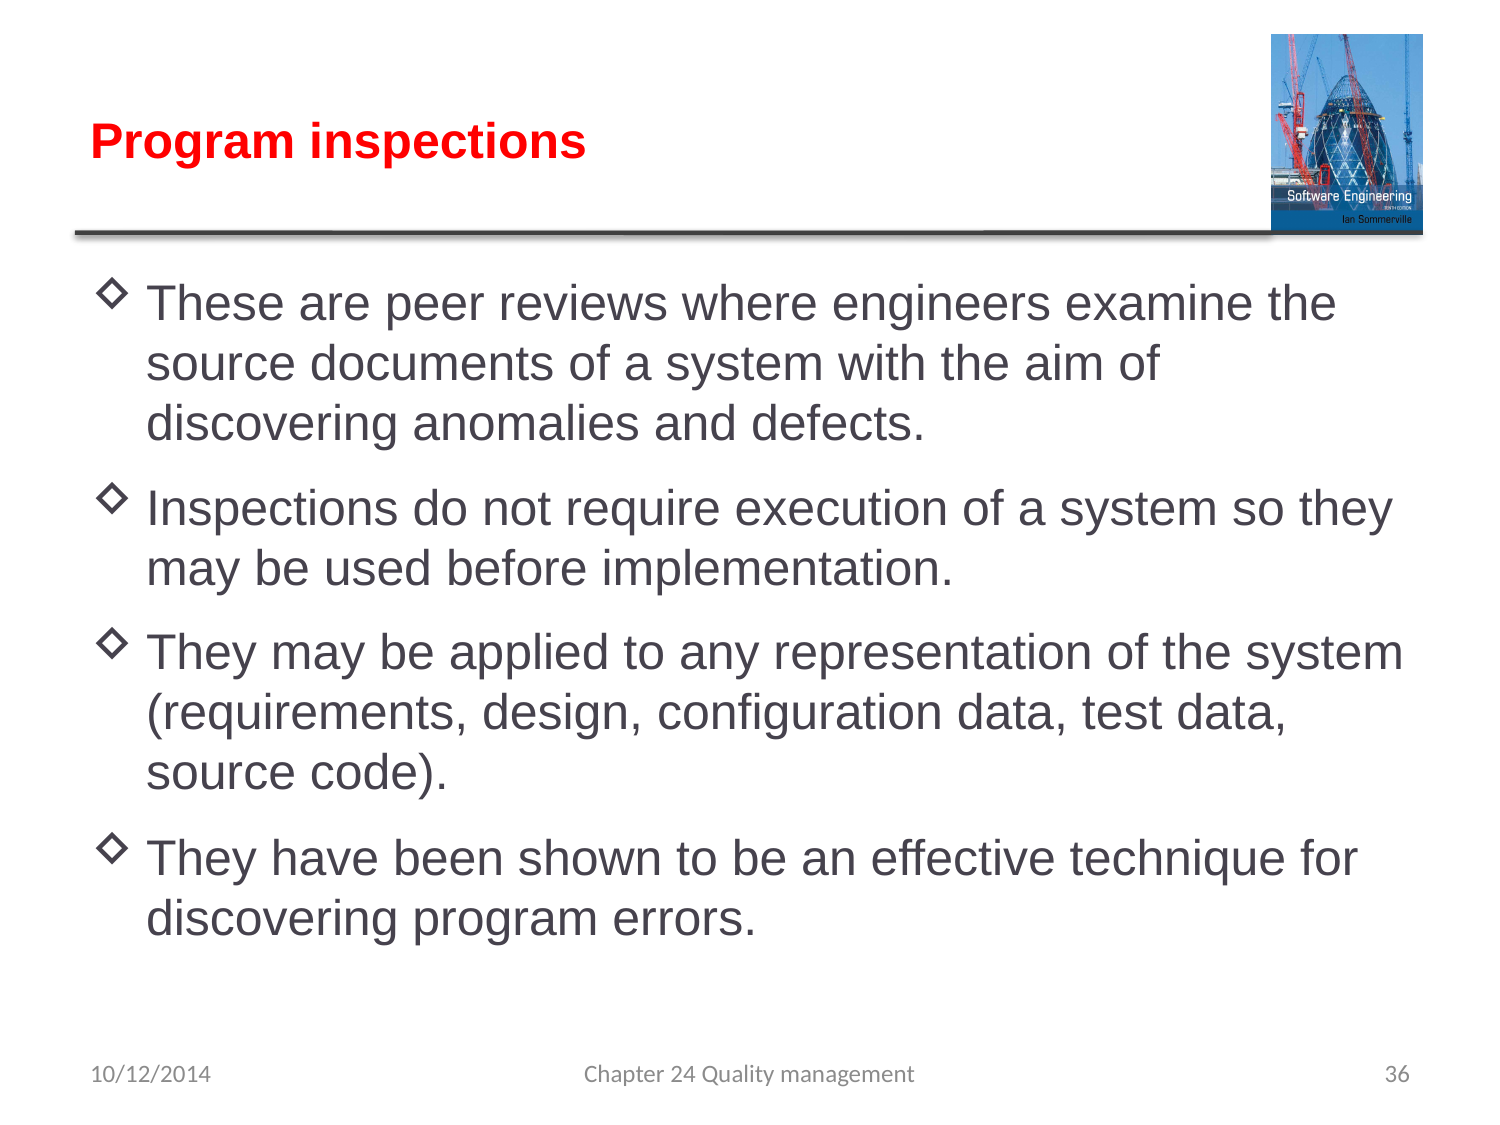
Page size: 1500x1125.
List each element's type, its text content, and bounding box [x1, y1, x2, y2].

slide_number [75, 1042, 425, 1103]
list These are peer reviews where engineers examine the source documents of a system with the aim of discovering anomalies and defects. Inspections do not require execution of a system so they may be used before implementation. They may be applied to any representation of the system (requirements, design, configuration data, test data, source code). They have been shown to be an effective technique for discovering program errors. [75, 262, 1425, 1005]
slide_number 36 [1074, 1042, 1425, 1103]
title Program inspections [74, 44, 1272, 233]
footer Chapter 24 Quality management [512, 1042, 988, 1103]
picture [1271, 34, 1423, 230]
